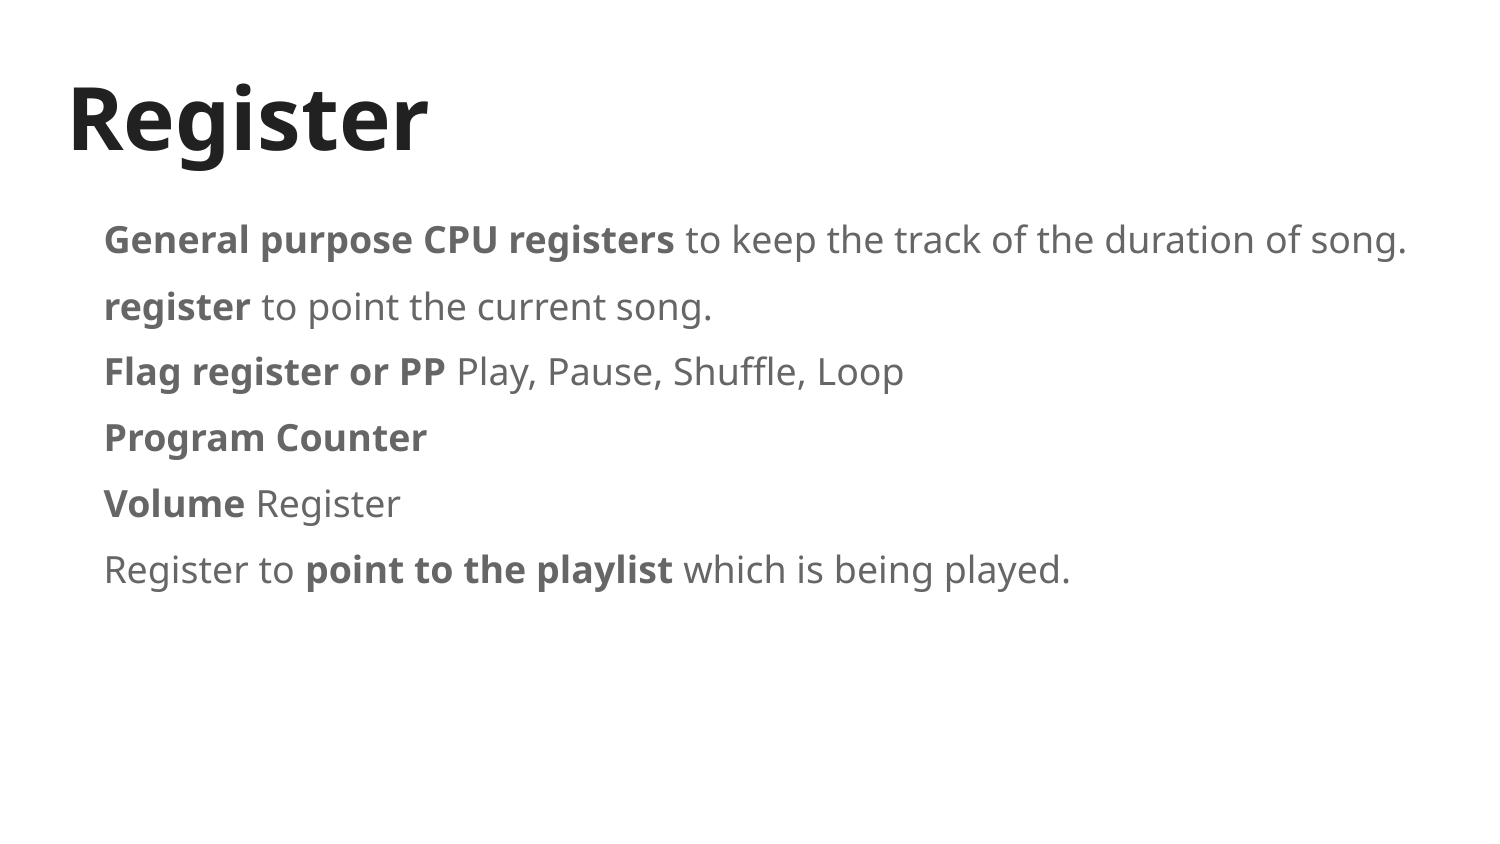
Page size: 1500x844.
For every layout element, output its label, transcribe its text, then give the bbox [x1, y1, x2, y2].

list General purpose CPU registers to keep the track of the duration of song. register to point the current song. Flag register or PP Play, Pause, Shuffle, Loop Program Counter Volume Register Register to point to the playlist which is being played. [51, 201, 1449, 750]
title Register [51, 48, 1449, 180]
